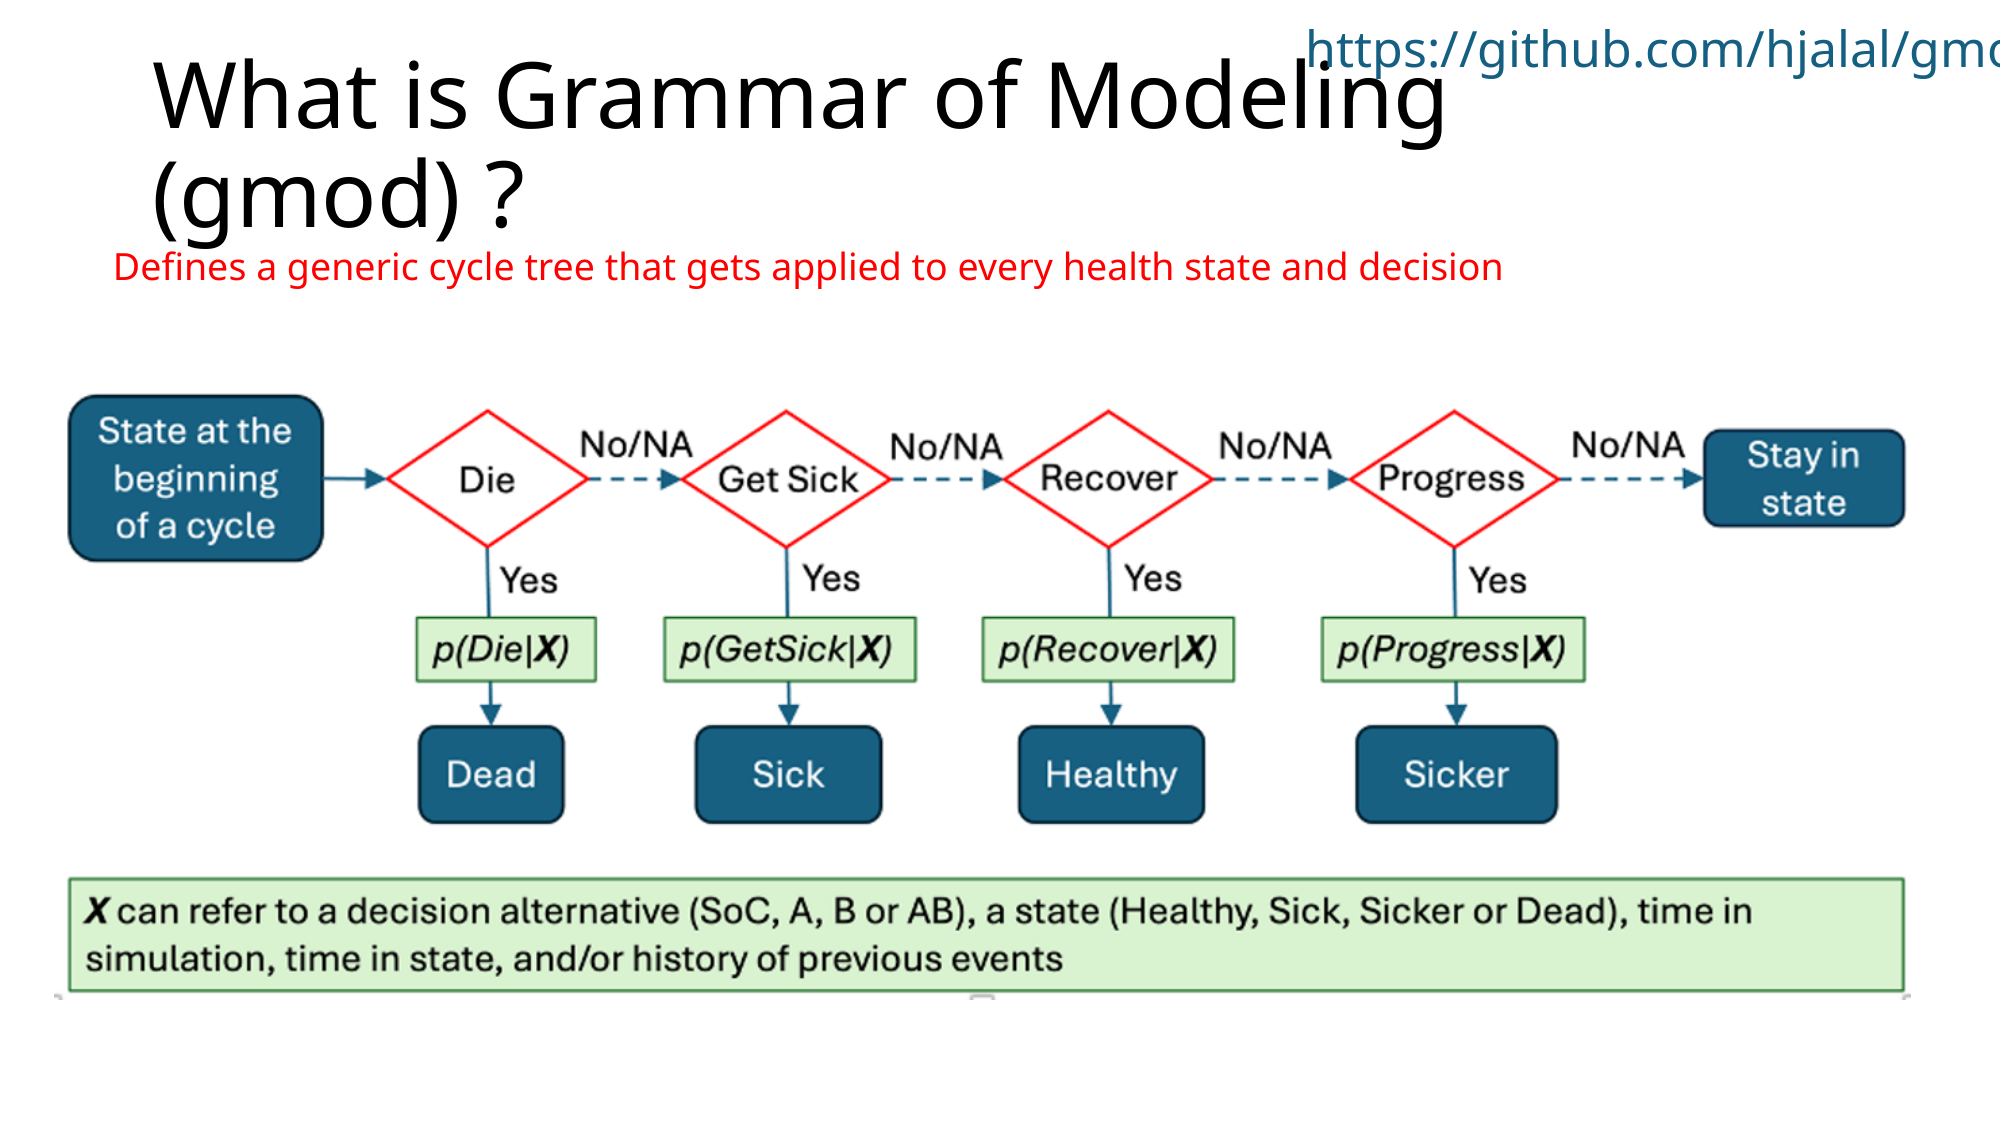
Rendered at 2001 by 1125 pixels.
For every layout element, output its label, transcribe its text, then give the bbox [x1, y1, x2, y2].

text_box https://github.com/hjalal/gmod [1290, 9, 2000, 85]
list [53, 390, 1912, 1000]
text_box Defines a generic cycle tree that gets applied to every health state and decision [98, 235, 1520, 341]
title What is Grammar of Modeling (gmod) ? [137, 85, 1863, 211]
